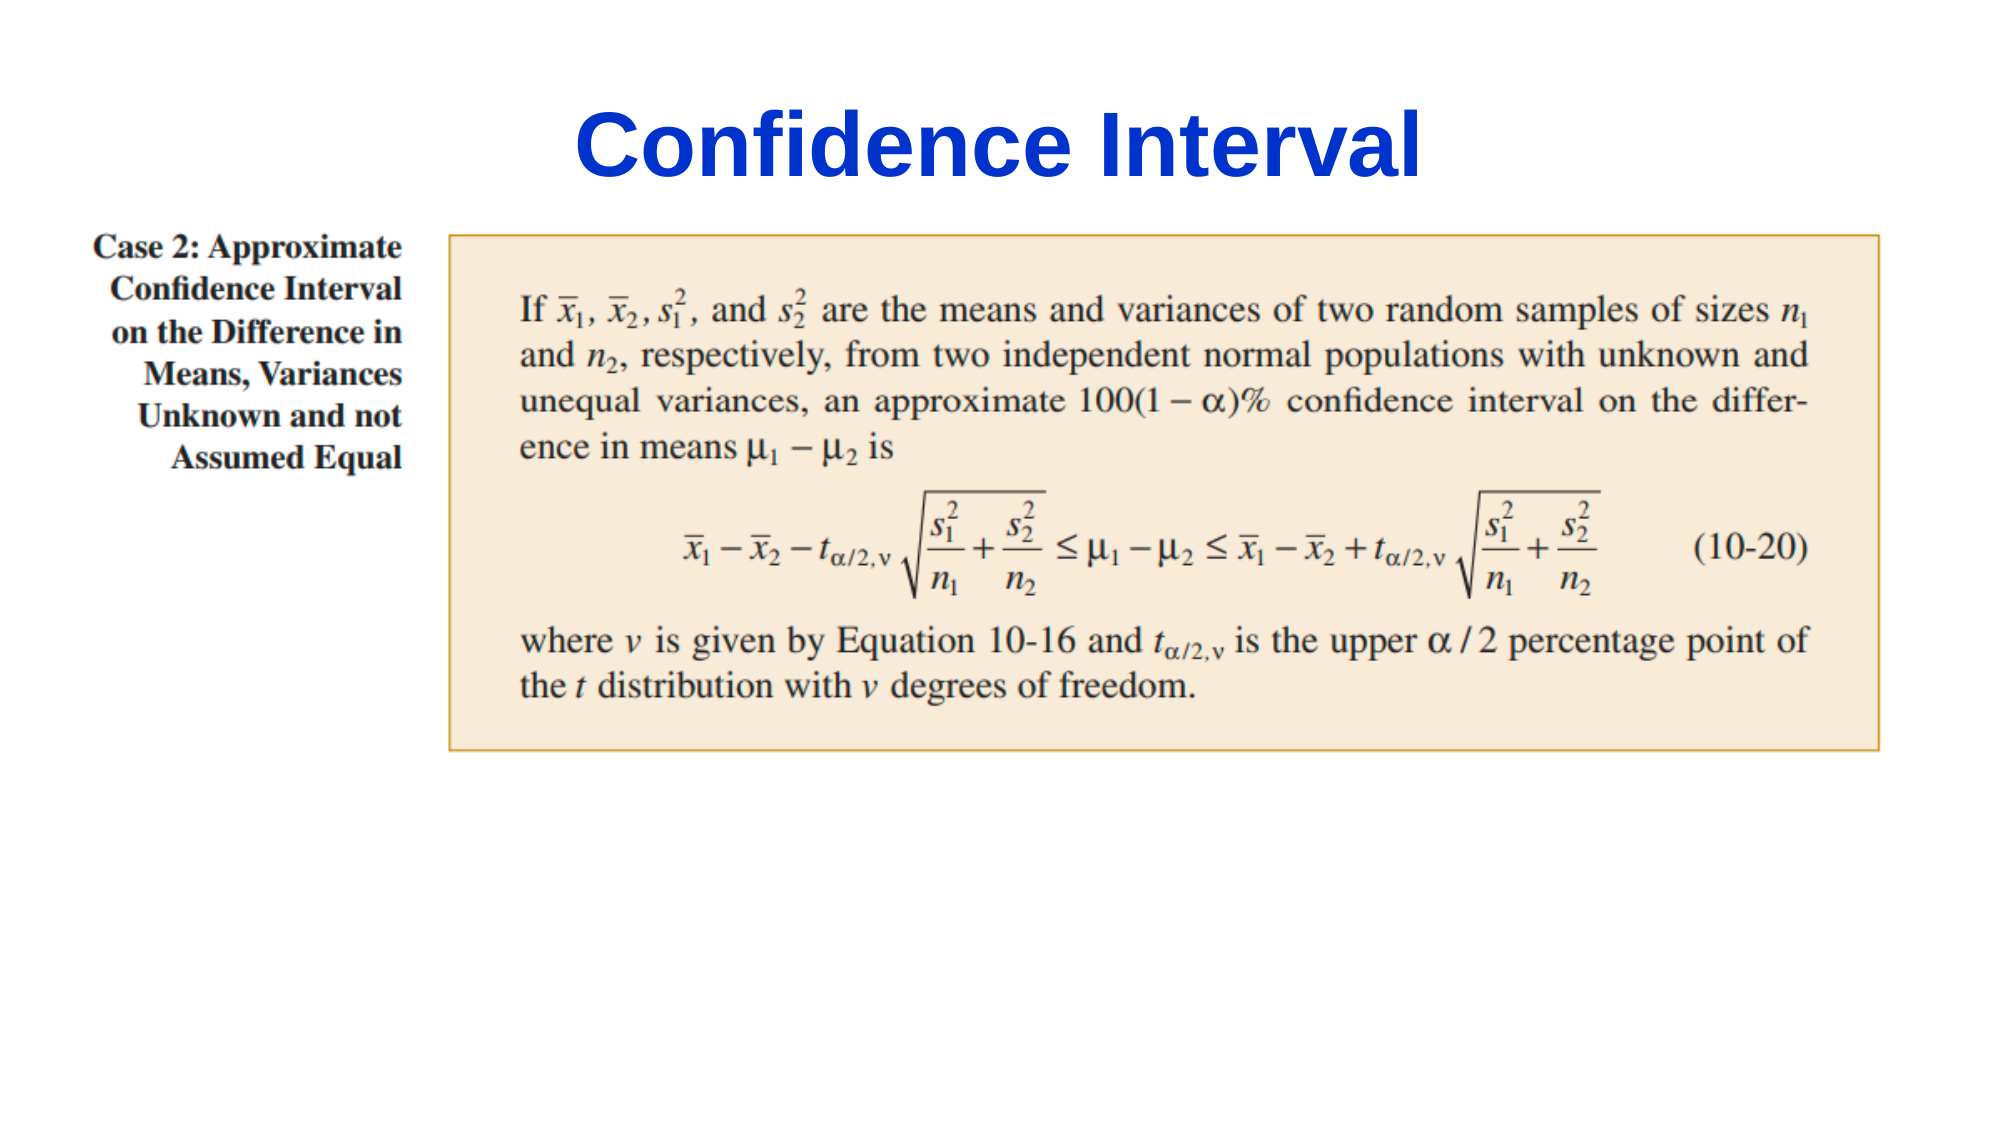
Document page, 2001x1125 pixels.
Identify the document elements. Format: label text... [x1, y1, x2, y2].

picture [78, 208, 1890, 774]
title Confidence Interval [137, 37, 1863, 208]
